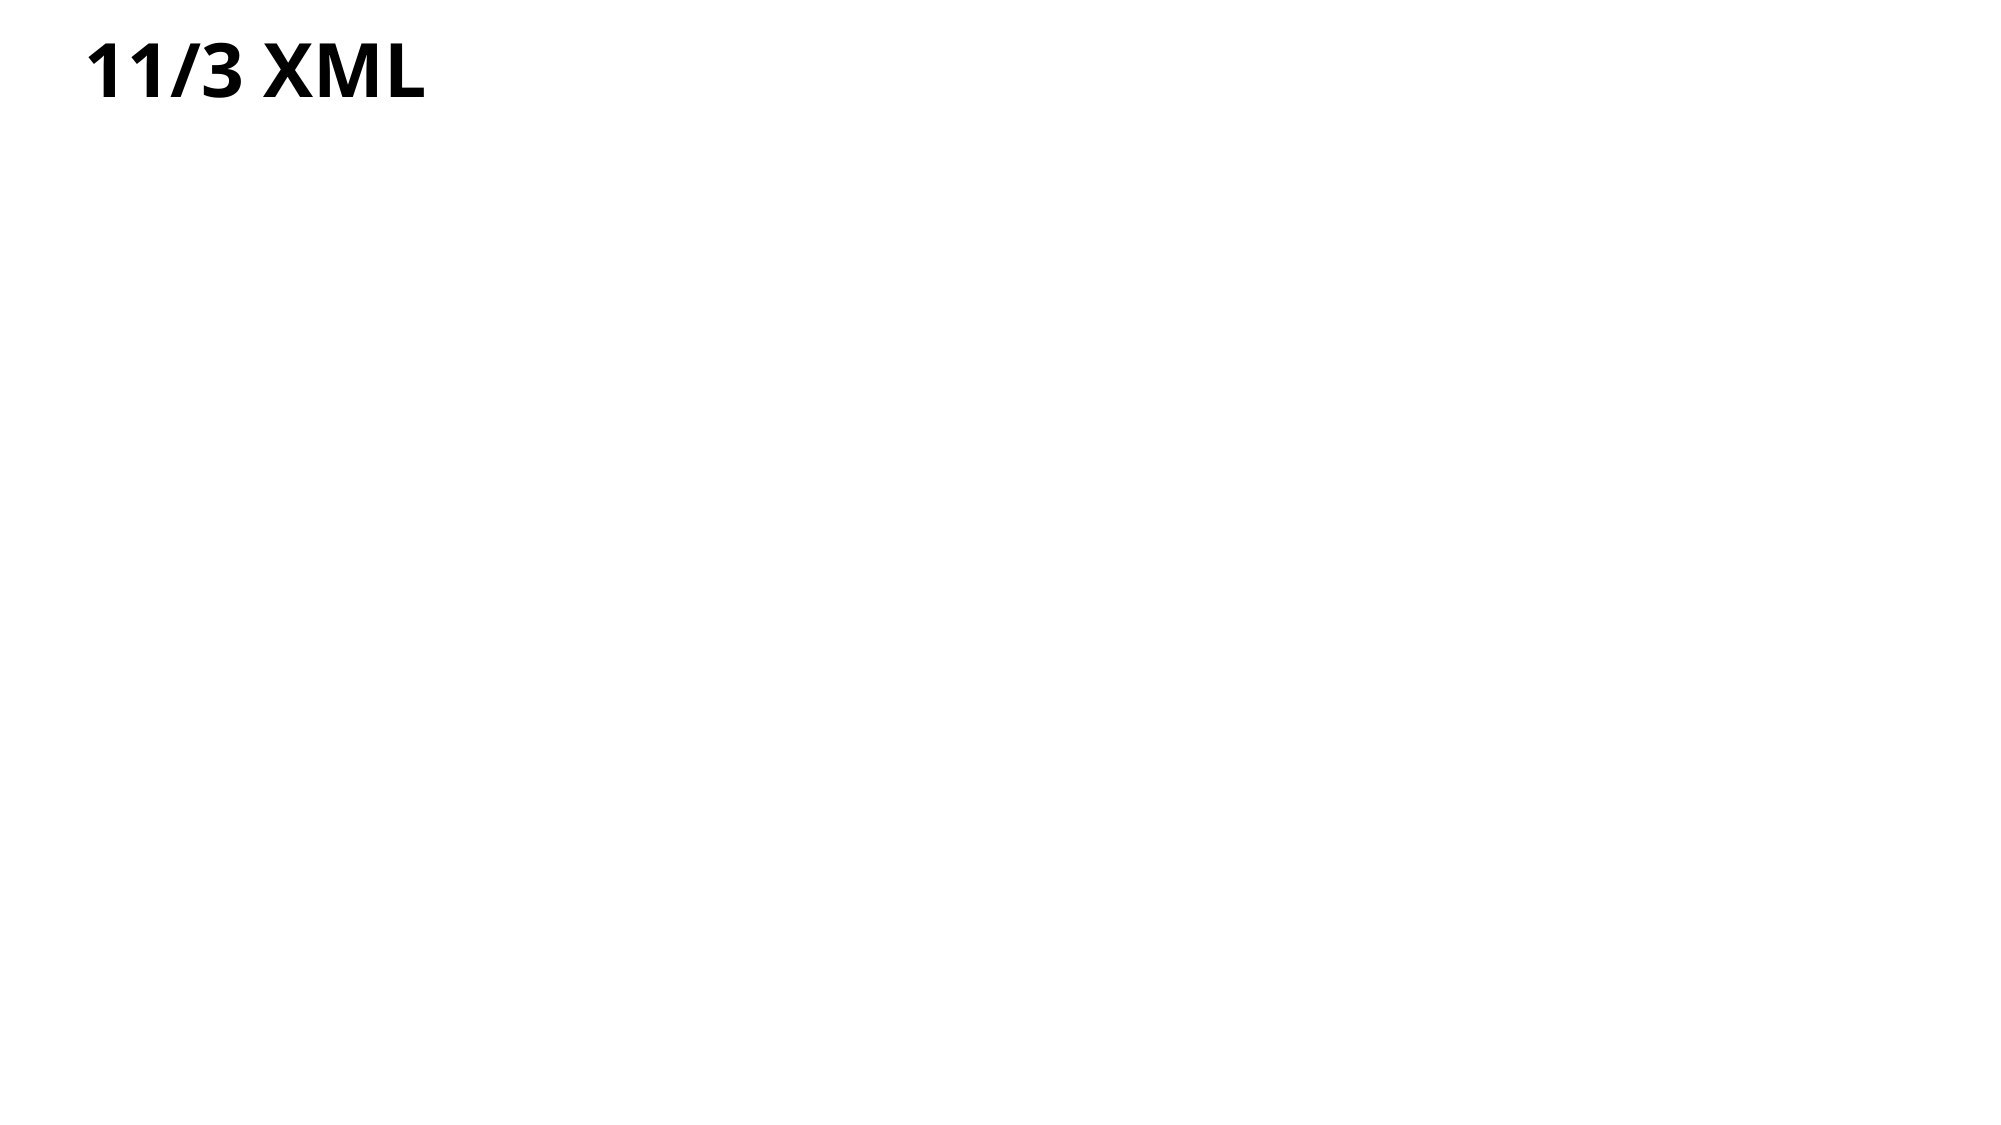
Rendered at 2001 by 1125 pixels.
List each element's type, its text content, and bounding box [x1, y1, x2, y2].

text_box 11/3 XML [69, 15, 443, 120]
